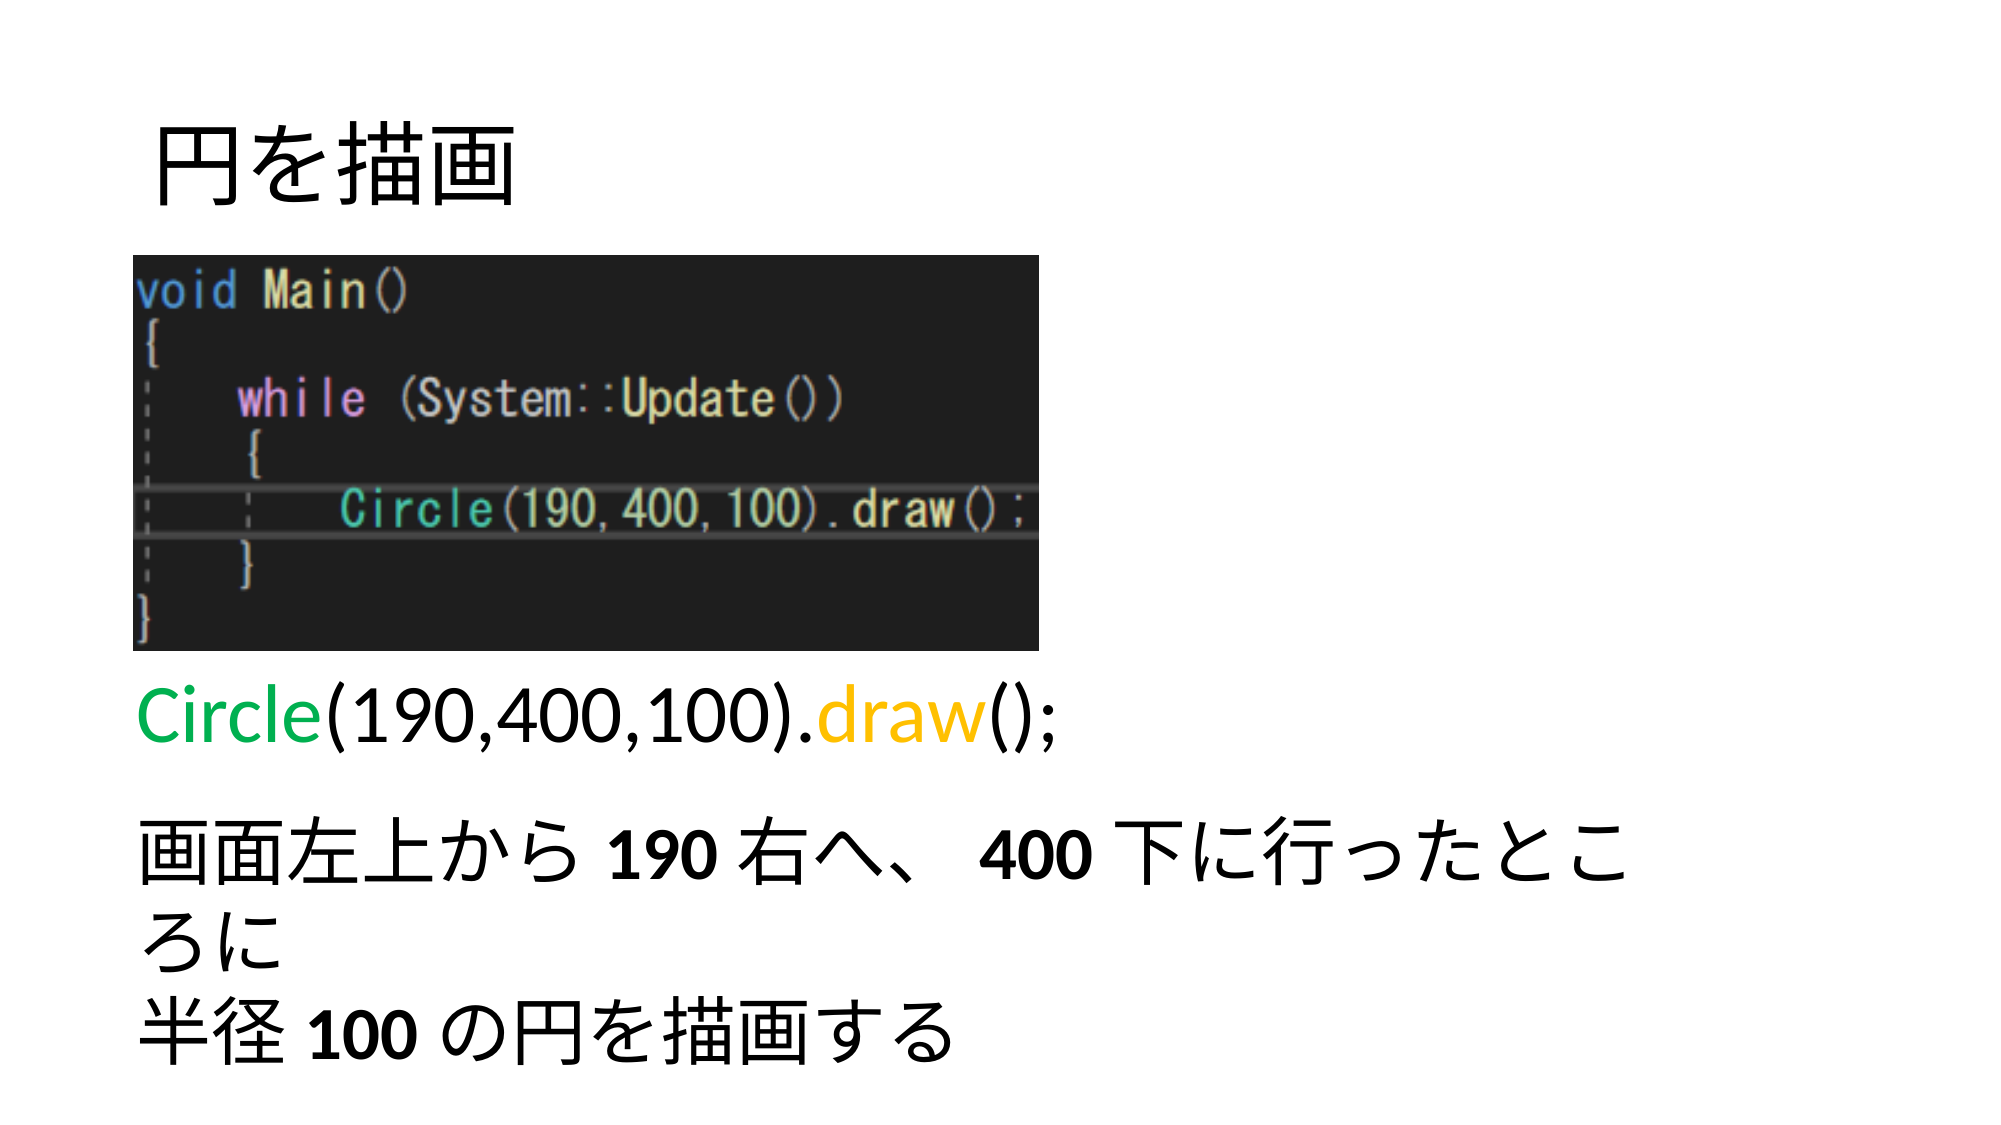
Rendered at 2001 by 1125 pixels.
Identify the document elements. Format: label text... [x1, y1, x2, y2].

picture [133, 255, 1039, 651]
text_box 画面左上から190右へ、400下に行ったところに 半径100の円を描画する [121, 796, 1702, 1082]
text_box Circle(190,400,100).draw(); [121, 651, 1704, 767]
title 円を描画 [137, 59, 1863, 278]
